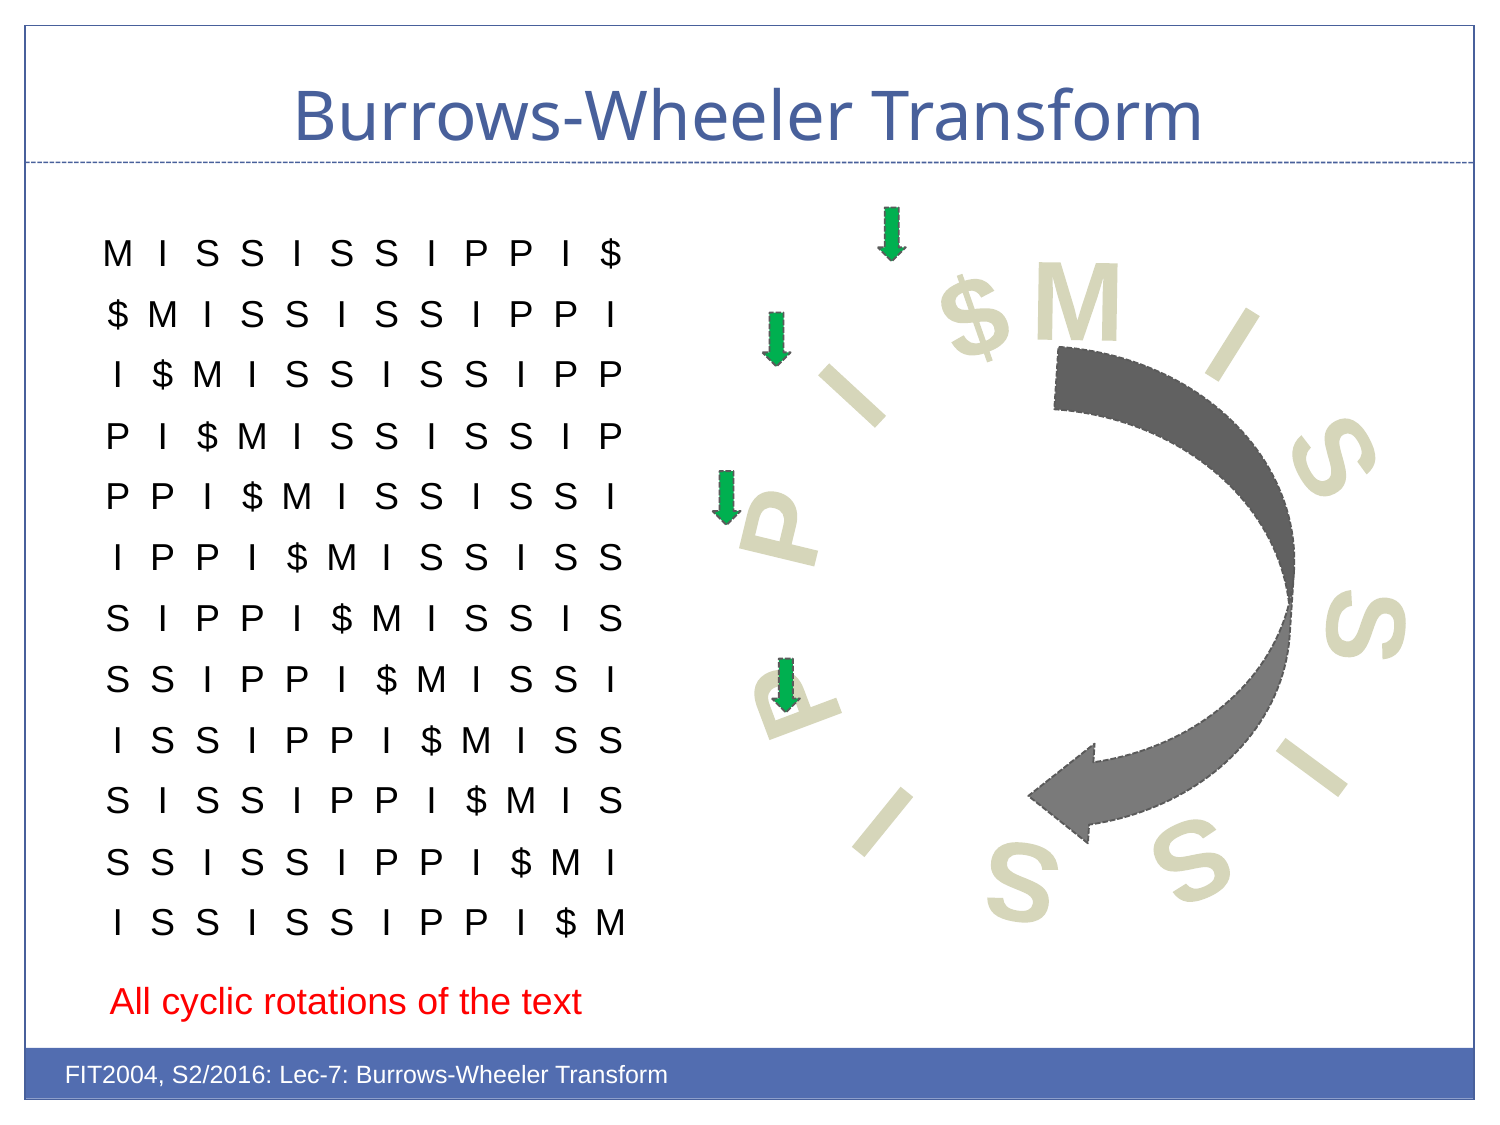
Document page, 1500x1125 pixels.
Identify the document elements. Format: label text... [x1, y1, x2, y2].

text_box [761, 311, 792, 367]
text_box [1120, 420, 1280, 560]
table_cell $ [1054, 347, 1295, 595]
footer FIT2004, S2/2016: Lec-7: Burrows-Wheeler Transform [50, 1051, 800, 1112]
text_box [1291, 536, 1295, 550]
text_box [97, 411, 632, 463]
text_box [1054, 378, 1058, 392]
text_box [1096, 350, 1117, 358]
text_box [1076, 410, 1097, 417]
text_box [1287, 514, 1294, 535]
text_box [97, 472, 625, 524]
text_box [877, 206, 907, 262]
text_box [711, 470, 742, 526]
text_box [1056, 345, 1065, 362]
text_box [1081, 348, 1095, 353]
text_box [99, 289, 625, 341]
text_box [1027, 566, 1296, 845]
text_box [771, 657, 801, 713]
text_box [1118, 356, 1289, 513]
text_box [93, 228, 630, 280]
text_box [97, 532, 635, 949]
title Burrows-Wheeler Transform [49, 37, 1450, 162]
text_box [1098, 414, 1112, 420]
text_box [1055, 363, 1059, 377]
text_box [1061, 408, 1075, 413]
text_box [1066, 346, 1080, 351]
text_box All cyclic rotations of the text [94, 969, 598, 1030]
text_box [104, 350, 632, 402]
